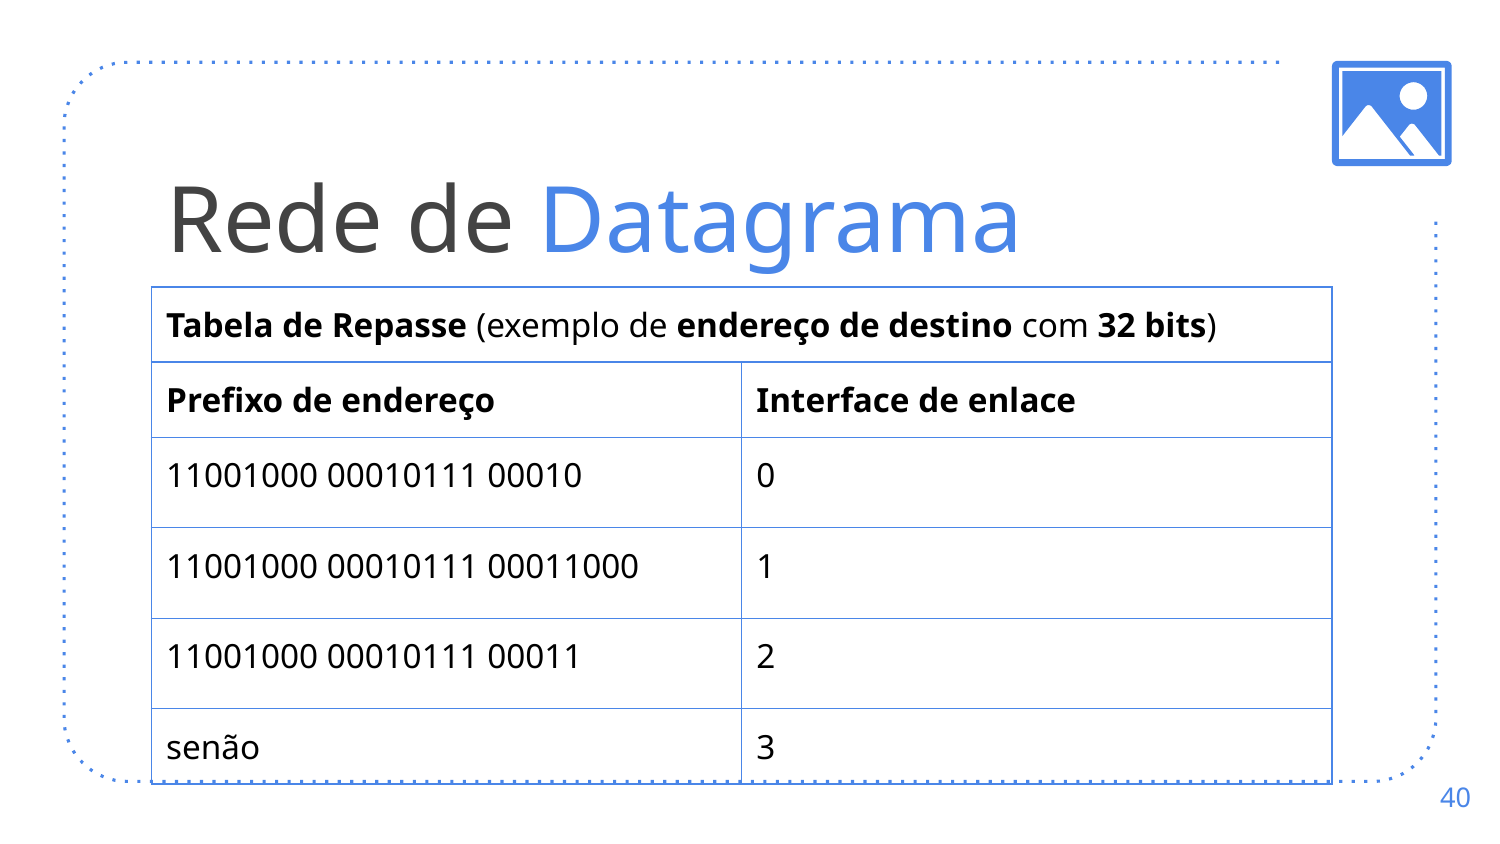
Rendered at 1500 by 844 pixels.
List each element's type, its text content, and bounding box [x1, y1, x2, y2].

table_cell 2 [742, 619, 1331, 708]
table_cell senão [152, 709, 741, 783]
table_cell 1 [742, 528, 1331, 618]
table_cell 3 [742, 709, 1331, 783]
table_cell Interface de enlace [742, 363, 1331, 437]
table_cell Prefixo de endereço [152, 363, 741, 437]
table_cell 11001000 00010111 00011000 [152, 528, 741, 618]
table_cell 11001000 00010111 00011 [152, 619, 741, 708]
slide_number ‹#› [1411, 753, 1500, 844]
table_cell 0 [742, 438, 1331, 527]
table_cell 11001000 00010111 00010 [152, 438, 741, 527]
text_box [1331, 60, 1452, 167]
table_header Tabela de Repasse (exemplo de endereço de destino com 32 bits) [152, 288, 1331, 361]
title Rede de Datagrama [151, 146, 1278, 286]
